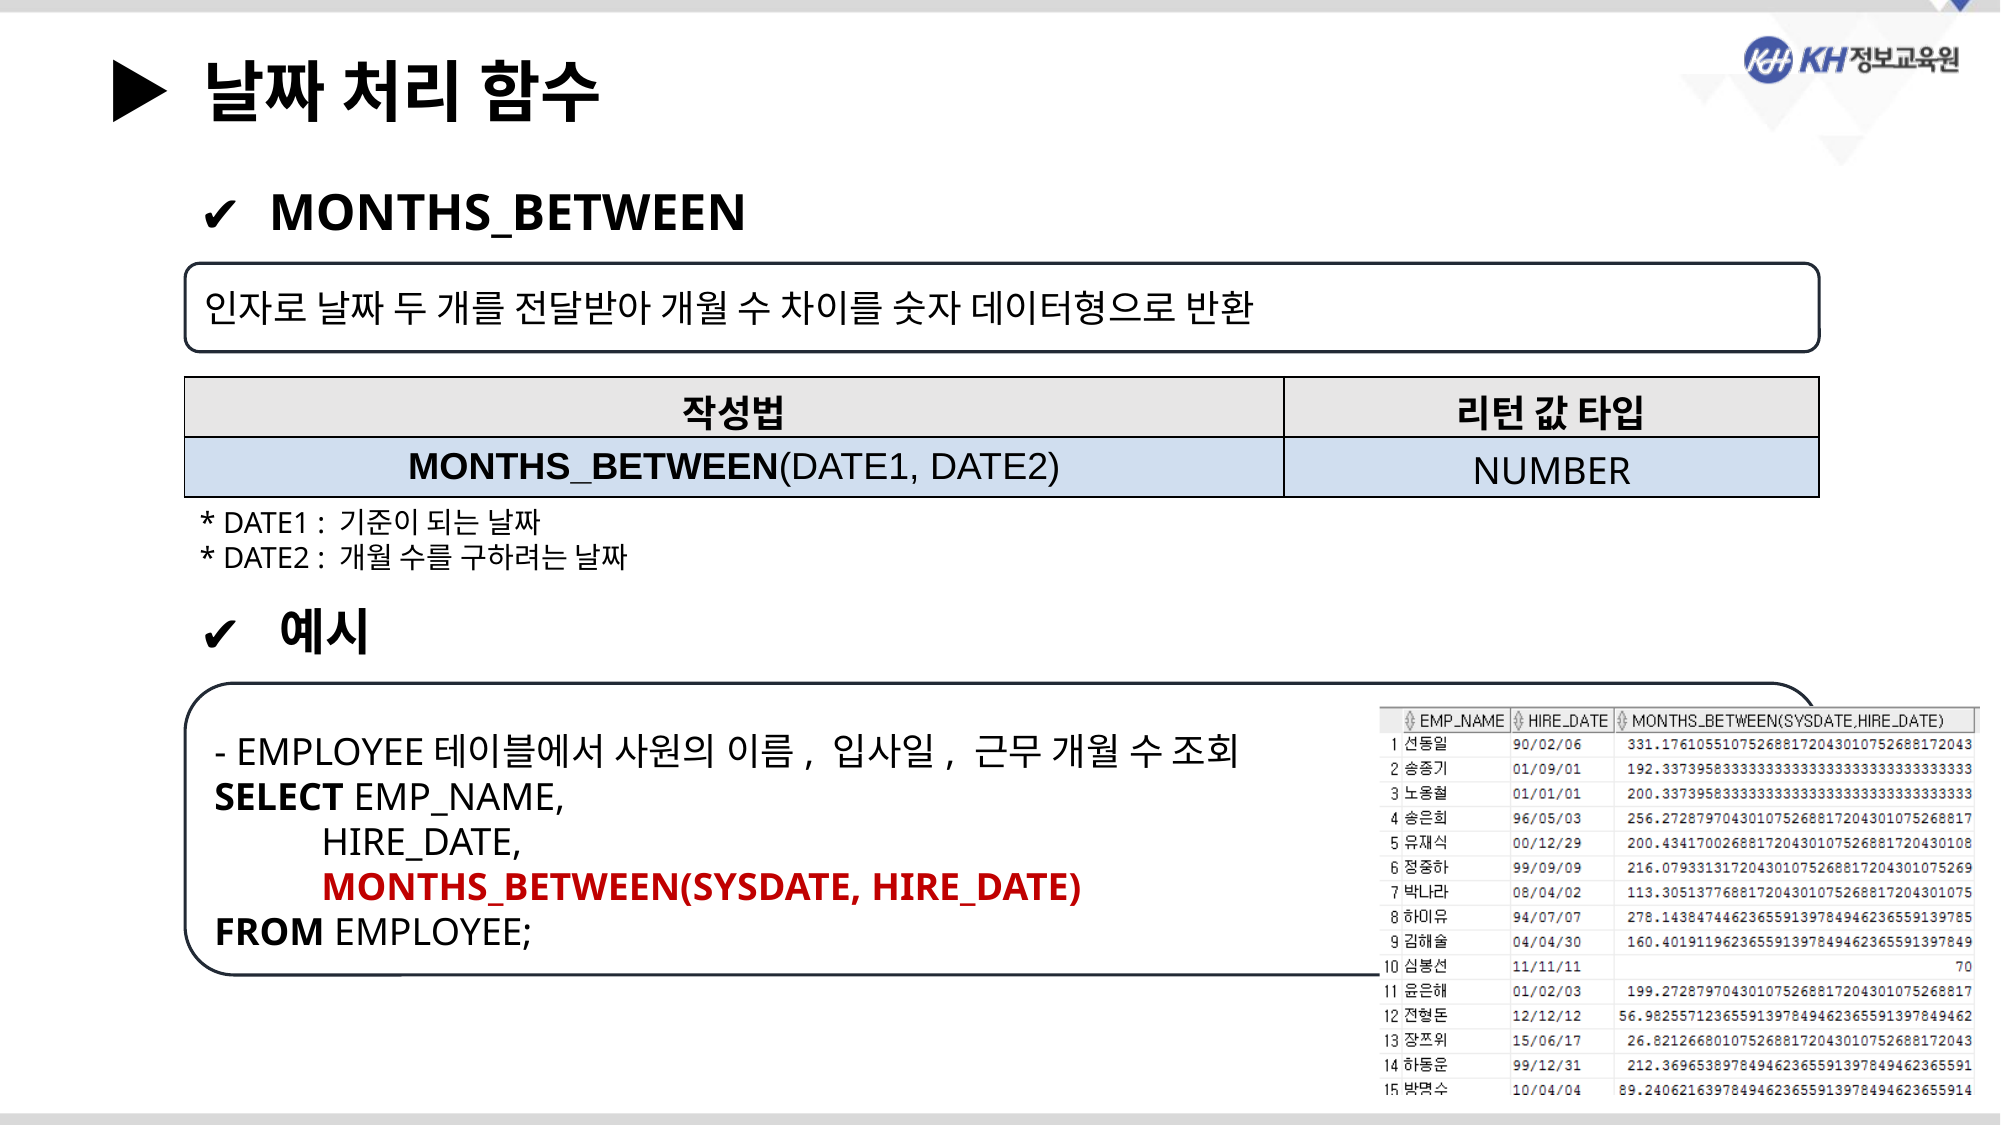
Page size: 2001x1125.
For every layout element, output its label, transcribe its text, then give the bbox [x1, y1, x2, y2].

text_box * DATE1 : 기준이 되는 날짜 * DATE2 : 개월 수를 구하려는 날짜 [184, 497, 676, 583]
text_box - EMPLOYEE테이블에서 사원의 이름, 입사일, 근무 개월 수 조회 SELECT EMP_NAME, HIRE_DATE, MONTHS_BETWEEN(SYSDATE, HIRE_DATE) FROM EMPLOYEE; [185, 683, 1812, 975]
text_box ▶ 날짜 처리 함수 [90, 42, 1980, 138]
table_cell MONTHS_BETWEEN(DATE1, DATE2) [185, 438, 1283, 496]
text_box 인자로 날짜 두 개를 전달받아 개월 수 차이를 숫자 데이터형으로 반환 [185, 263, 1820, 352]
text_box 예시 [184, 592, 391, 668]
table_header 작성법 [185, 378, 1283, 436]
table_header 리턴 값 타입 [1285, 378, 1818, 436]
text_box MONTHS_BETWEEN [184, 172, 772, 248]
picture [0, 0, 2001, 1113]
table_cell NUMBER [1285, 438, 1818, 496]
